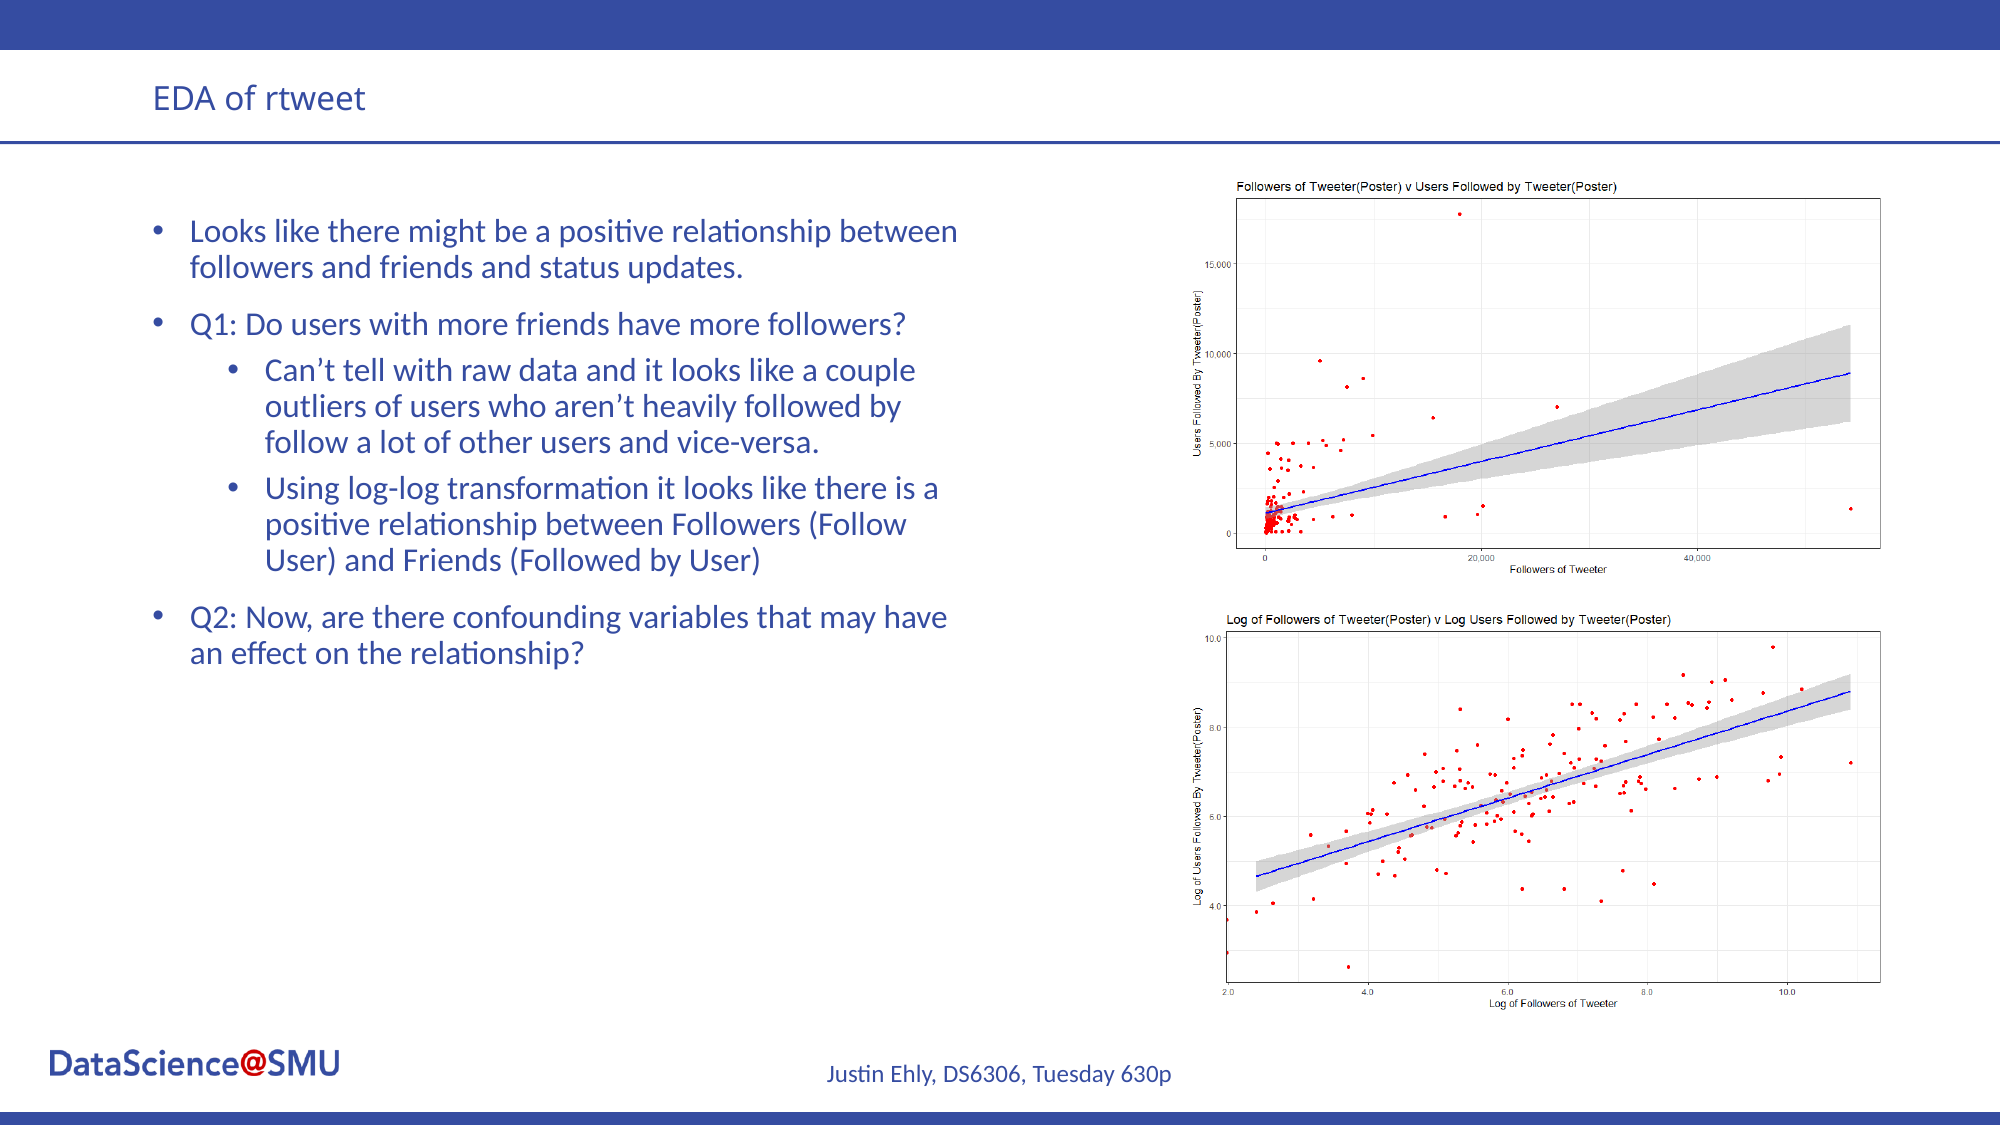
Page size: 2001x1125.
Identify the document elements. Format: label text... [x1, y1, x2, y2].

title EDA of rtweet [137, 59, 1863, 139]
picture [50, 1049, 339, 1076]
picture [1185, 175, 1885, 581]
footer Justin Ehly, DS6306, Tuesday 630p [662, 1042, 1338, 1103]
list Looks like there might be a positive relationship between followers and friends and status updates. Q1: Do users with more friends have more followers? Can’t tell with raw data and it looks like a couple outliers of users who aren’t heavily followed by follow a lot of other users and vice-versa. Using log-log transformation it looks like there is a positive relationship between Followers (Follow User) and Friends (Followed by User) Q2: Now, are there confounding variables that may have an effect on the relationship? [137, 206, 983, 1014]
picture [1185, 608, 1885, 1014]
